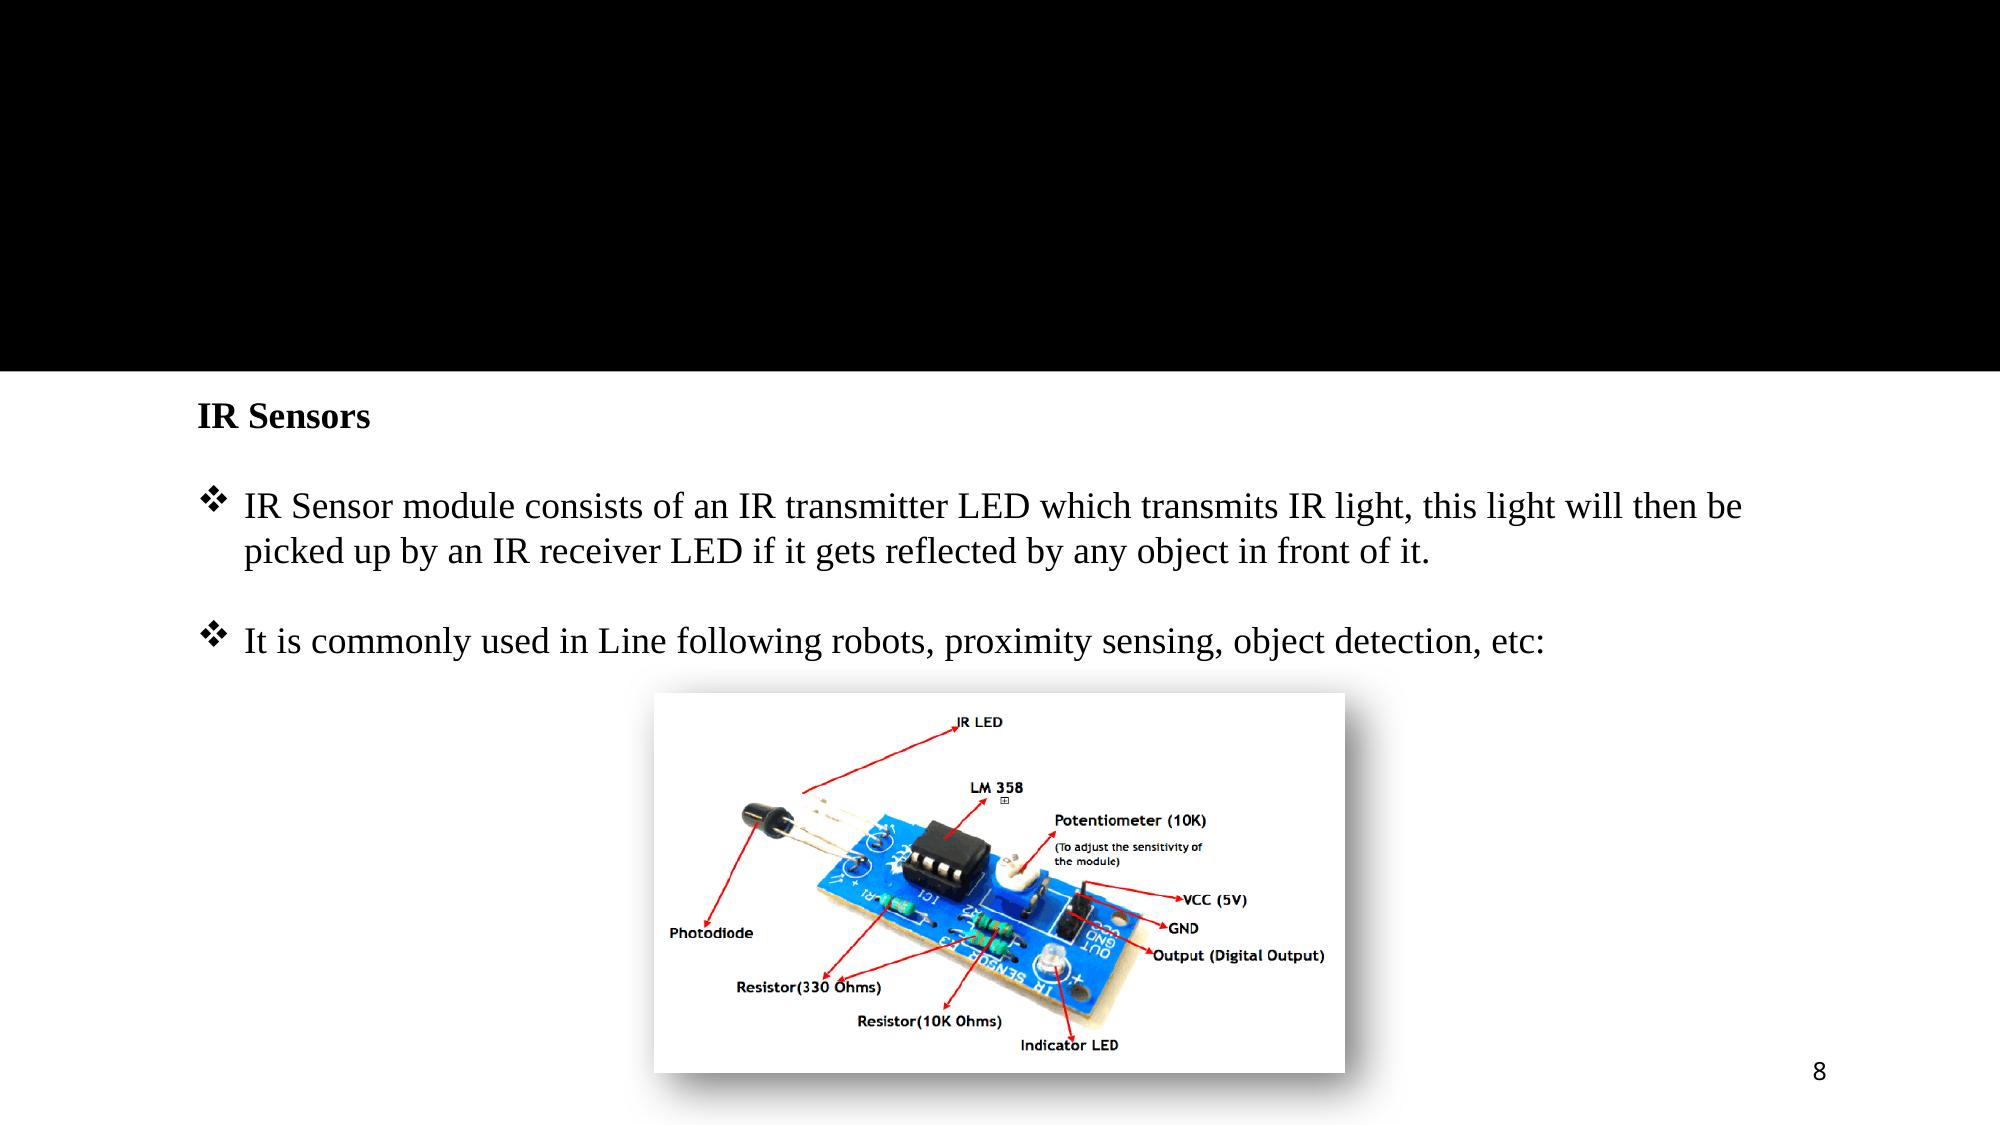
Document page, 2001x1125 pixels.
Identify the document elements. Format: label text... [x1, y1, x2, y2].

picture [654, 693, 1345, 1073]
slide_number 8 [1688, 1042, 1842, 1103]
text_box IR Sensors IR Sensor module consists of an IR transmitter LED which transmits IR light, this light will then be picked up by an IR receiver LED if it gets reflected by any object in front of it. It is commonly used in Line following robots, proximity sensing, object detection, etc: [182, 383, 1859, 668]
